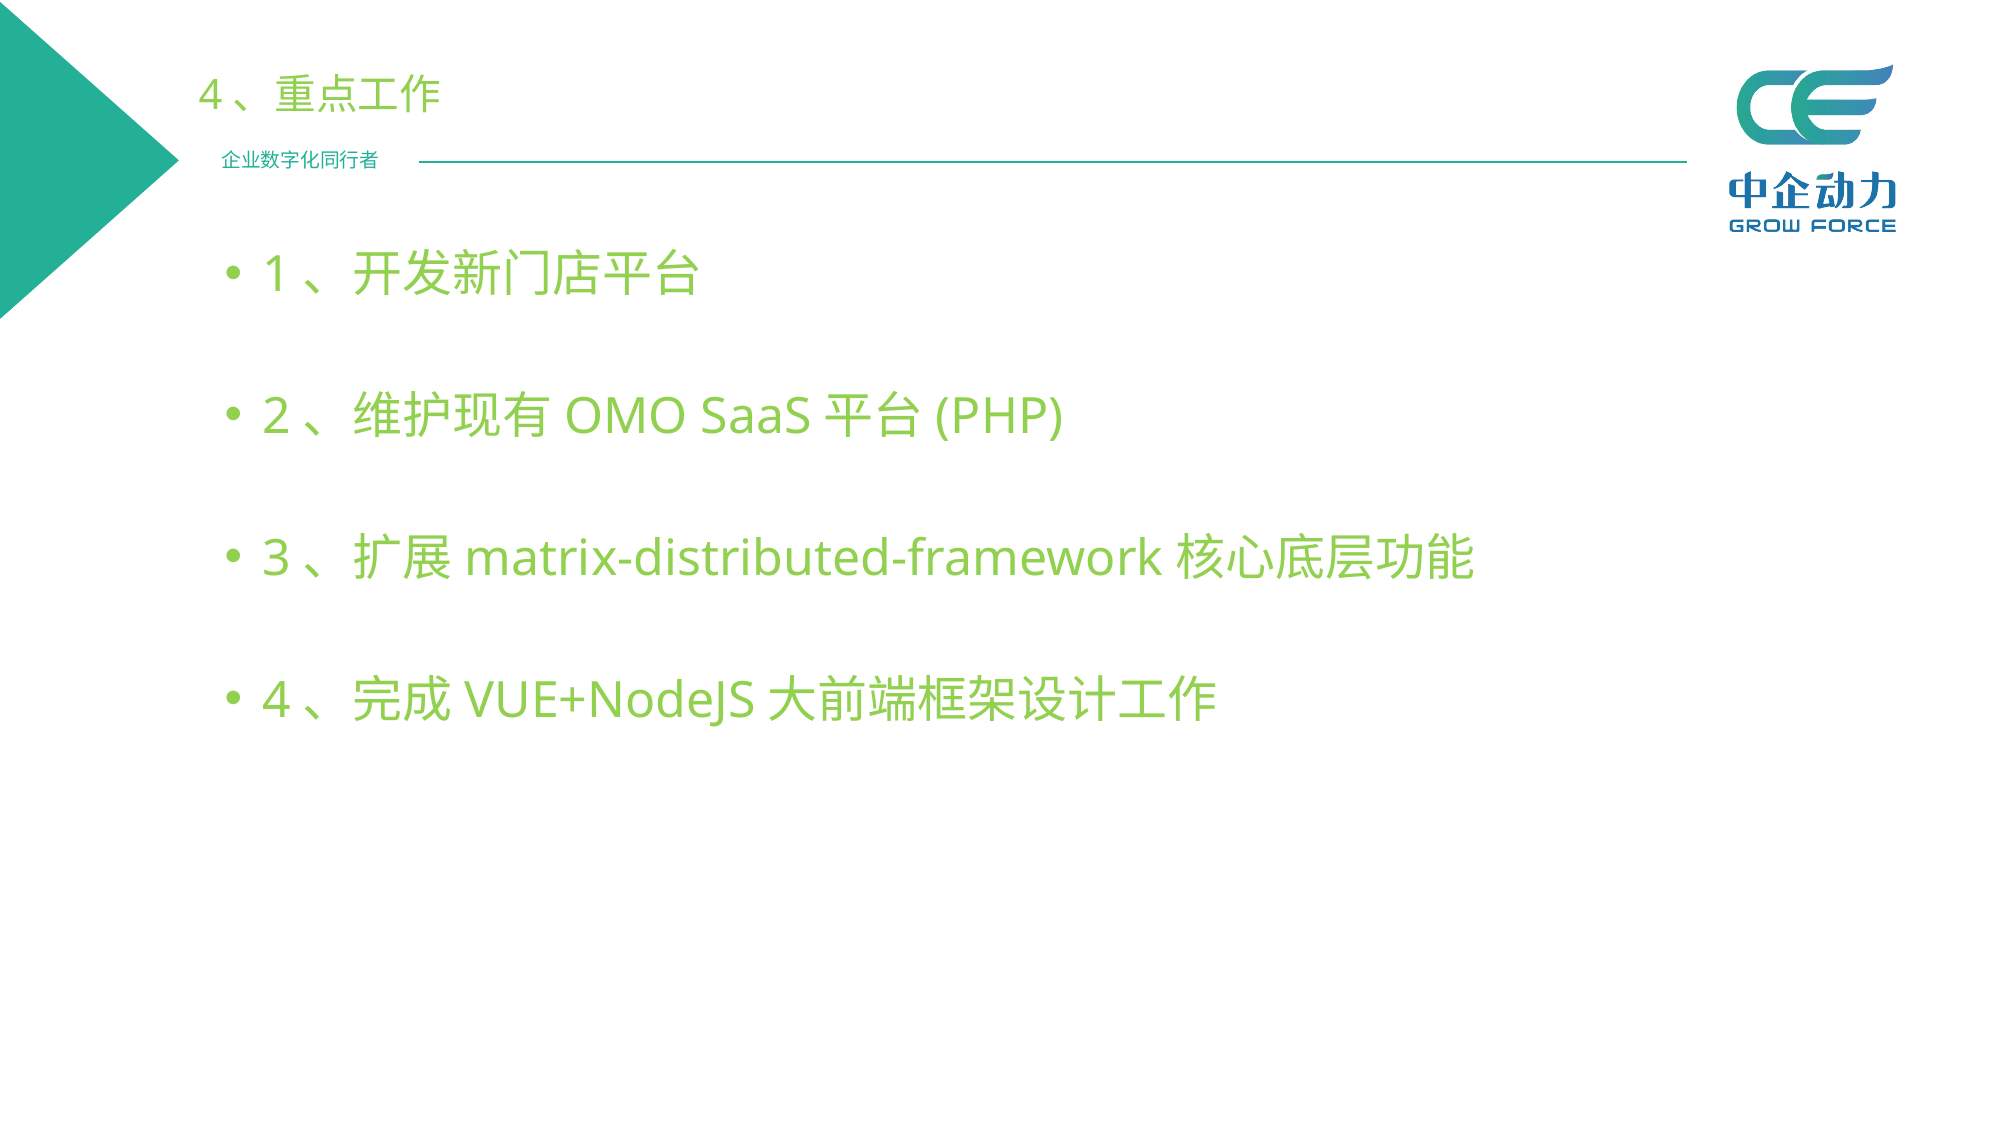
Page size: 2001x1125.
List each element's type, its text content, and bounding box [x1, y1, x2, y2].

picture [1729, 64, 1896, 232]
list 4、重点工作 [183, 65, 551, 135]
list 1、开发新门店平台 2、维护现有OMO SaaS平台(PHP) 3、扩展matrix-distributed-framework核心底层功能 4、完成VUE+NodeJS大前端框架设计工作 [209, 244, 1661, 841]
